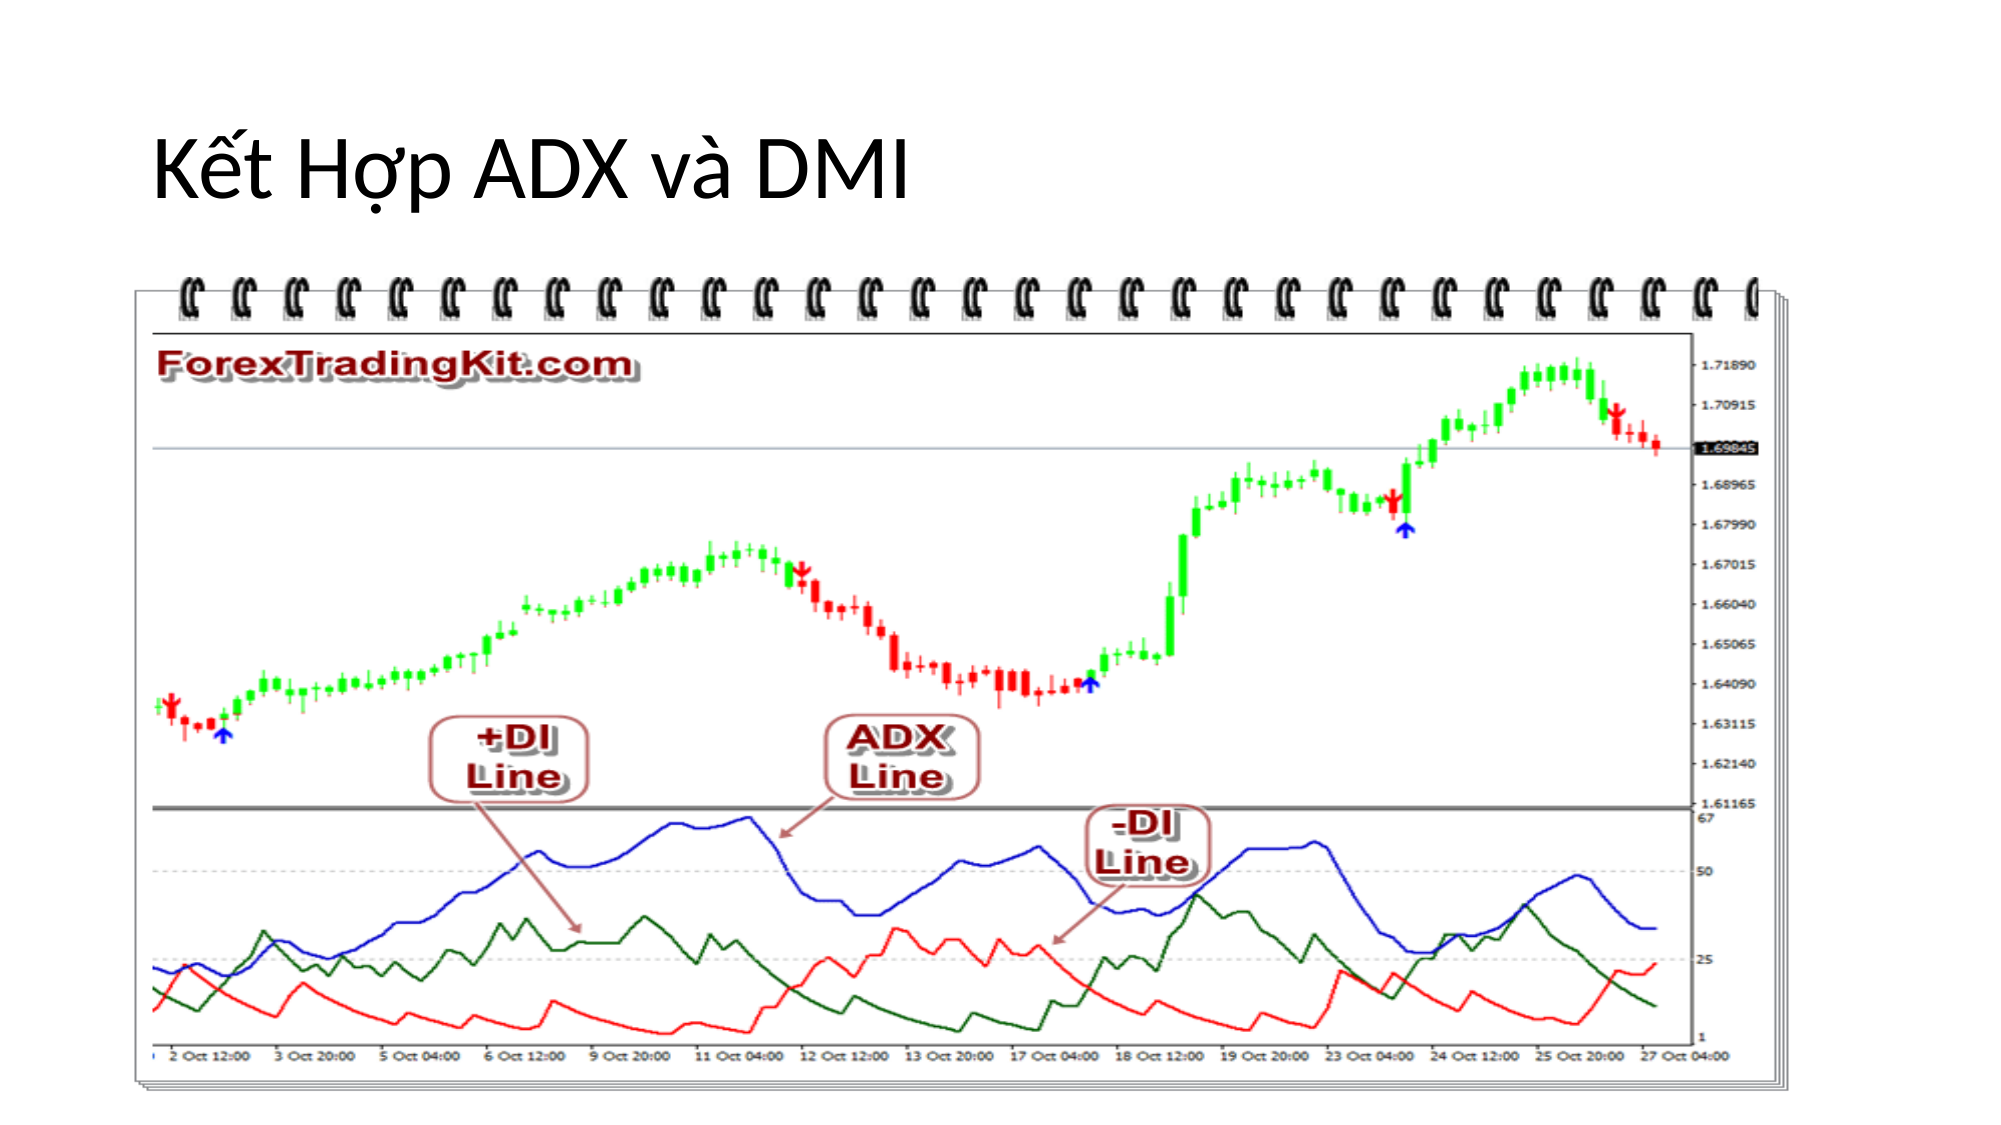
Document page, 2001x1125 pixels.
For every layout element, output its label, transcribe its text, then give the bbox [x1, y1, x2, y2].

title Kết Hợp ADX và DMI [137, 59, 1863, 278]
picture [131, 276, 1793, 1094]
